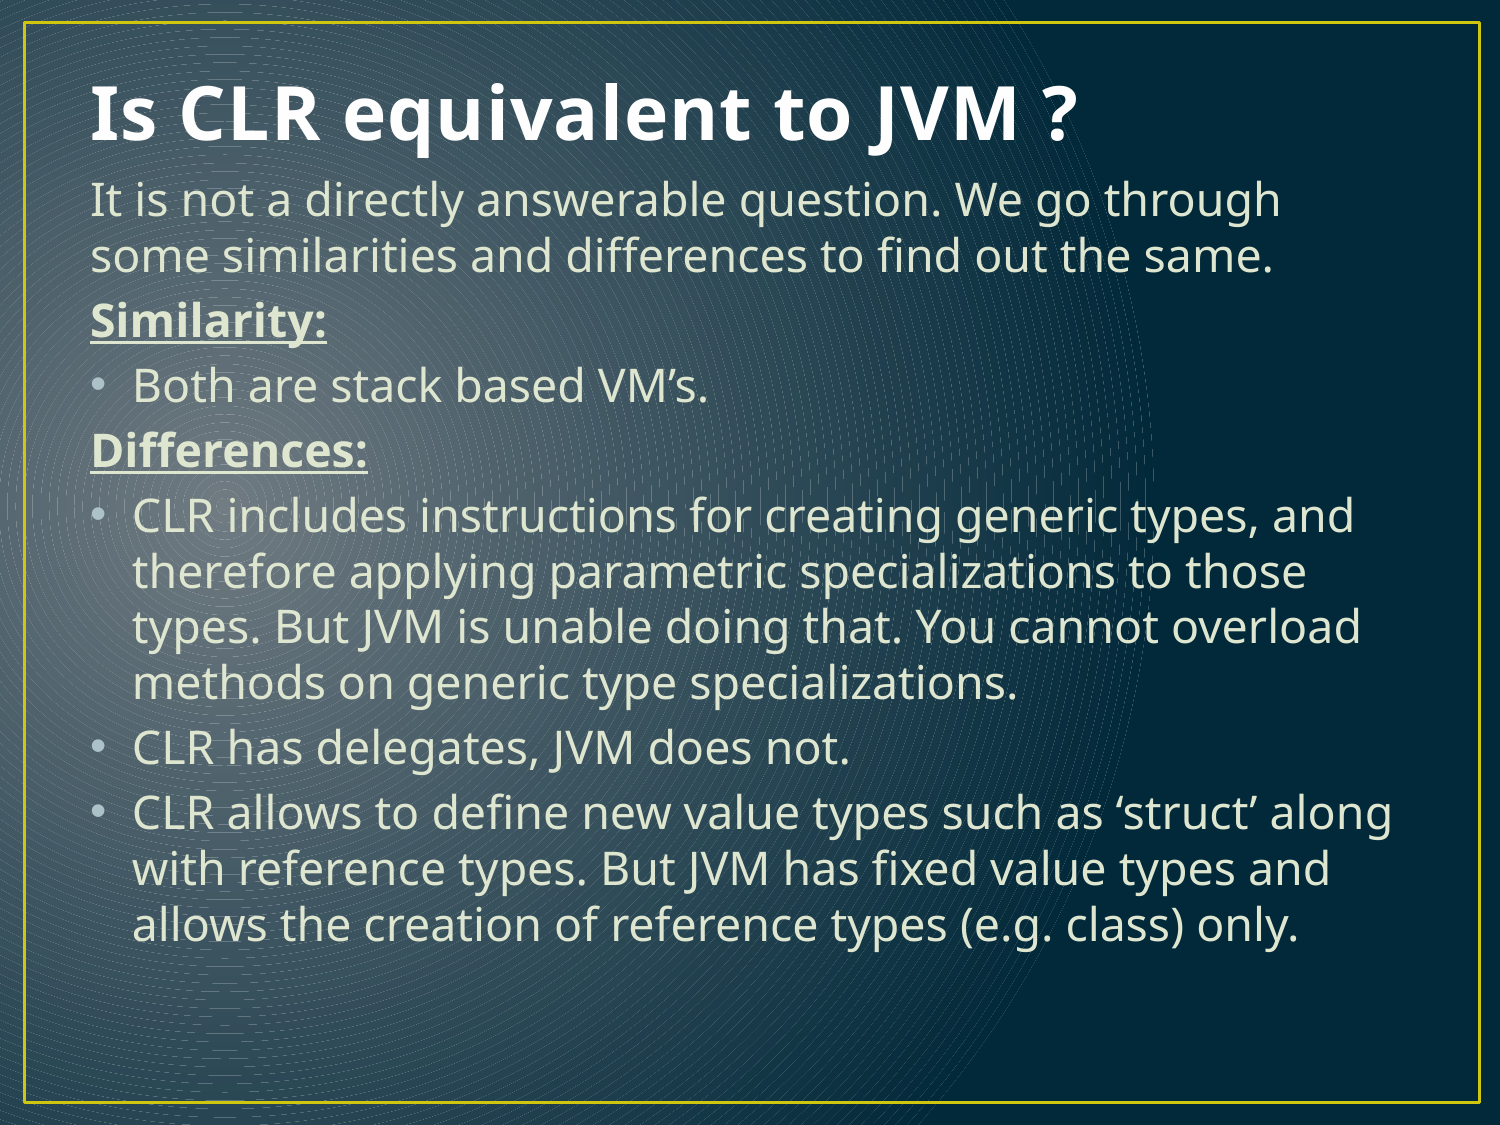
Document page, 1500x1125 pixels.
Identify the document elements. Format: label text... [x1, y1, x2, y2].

title Is CLR equivalent to JVM ? [75, 45, 1425, 162]
list It is not a directly answerable question. We go through some similarities and differences to find out the same. Similarity: Both are stack based VM’s. Differences: CLR includes instructions for creating generic types, and therefore applying parametric specializations to those types. But JVM is unable doing that. You cannot overload methods on generic type specializations. CLR has delegates, JVM does not. CLR allows to define new value types such as ‘struct’ along with reference types. But JVM has fixed value types and allows the creation of reference types (e.g. class) only. [75, 162, 1425, 1005]
